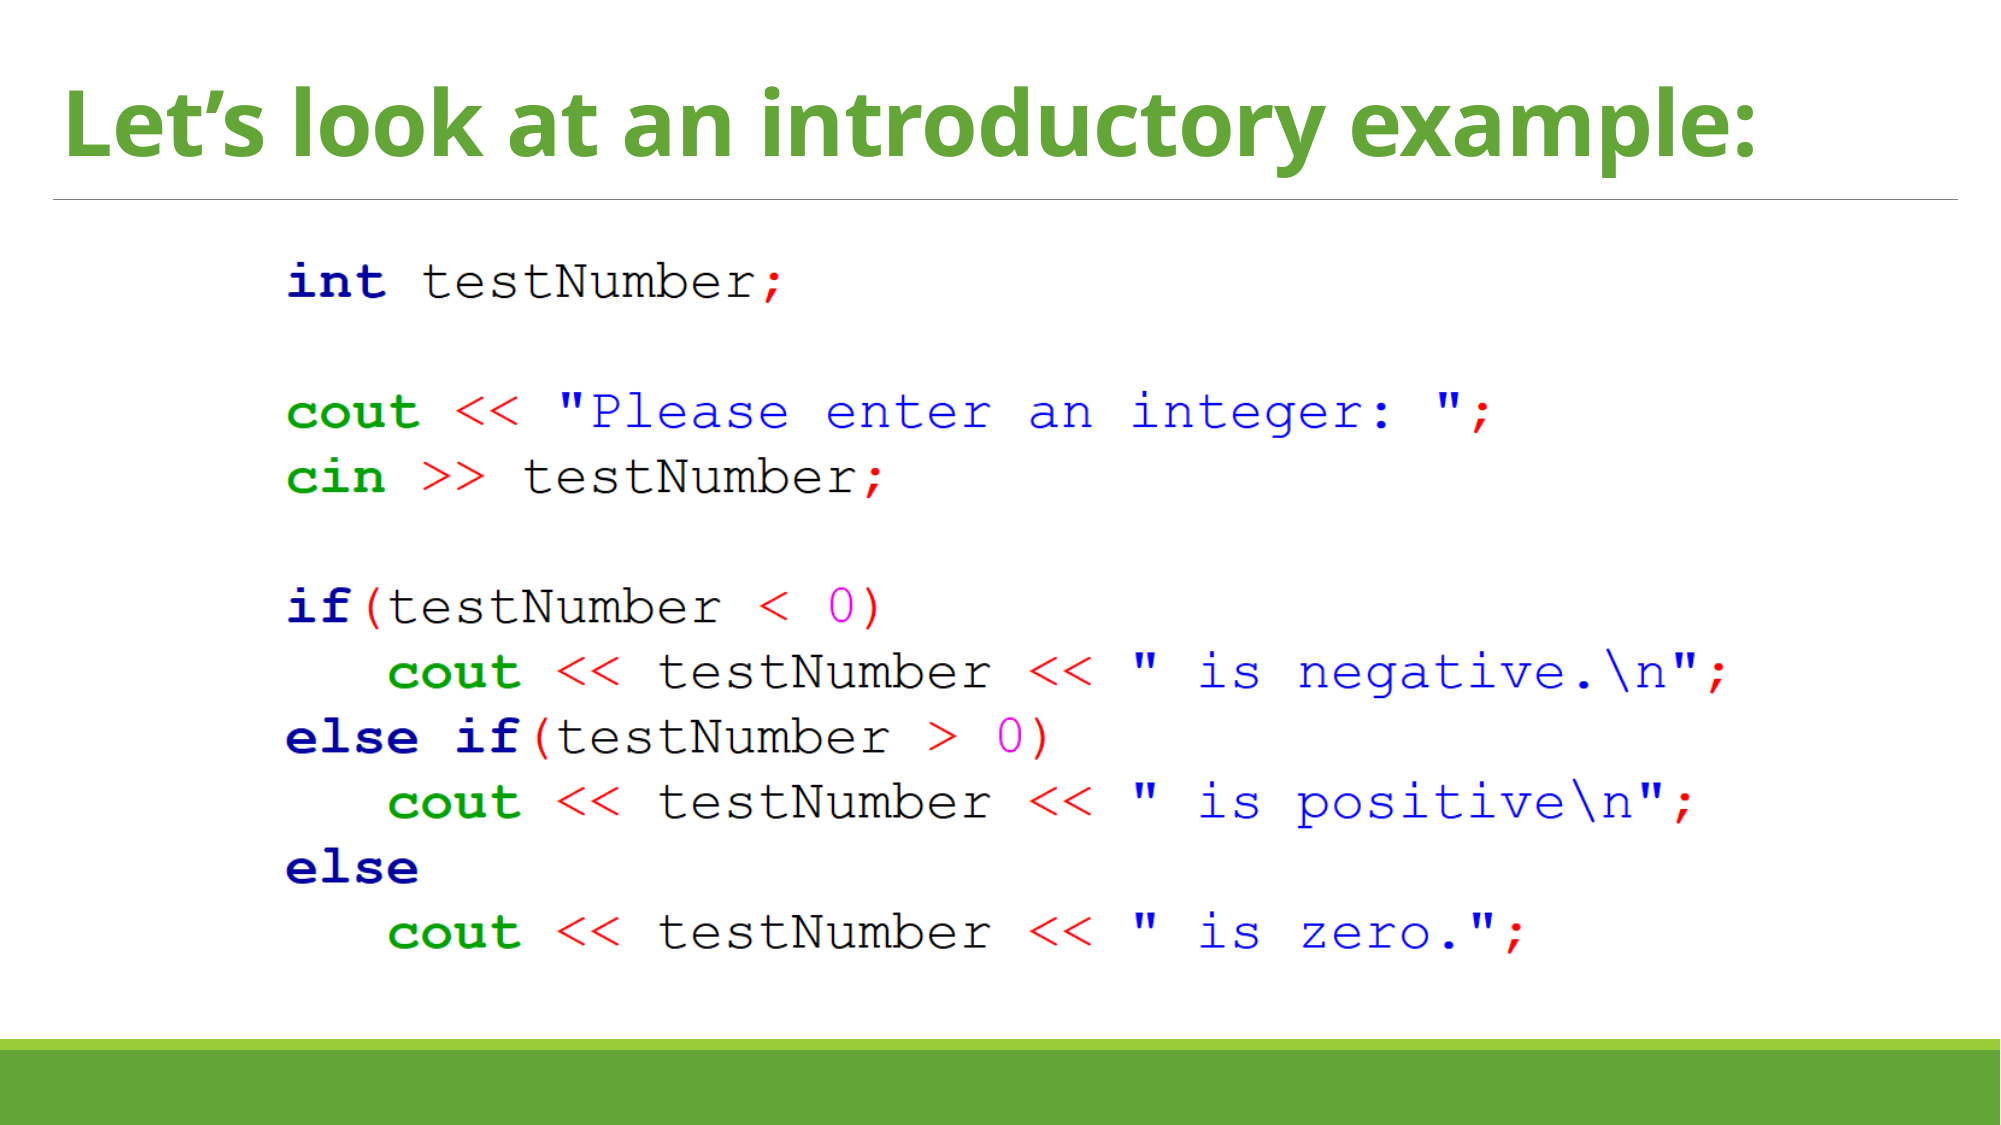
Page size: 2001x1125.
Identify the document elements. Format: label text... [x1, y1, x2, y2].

title Let’s look at an introductory example: [46, 47, 1830, 183]
picture [250, 244, 1750, 986]
